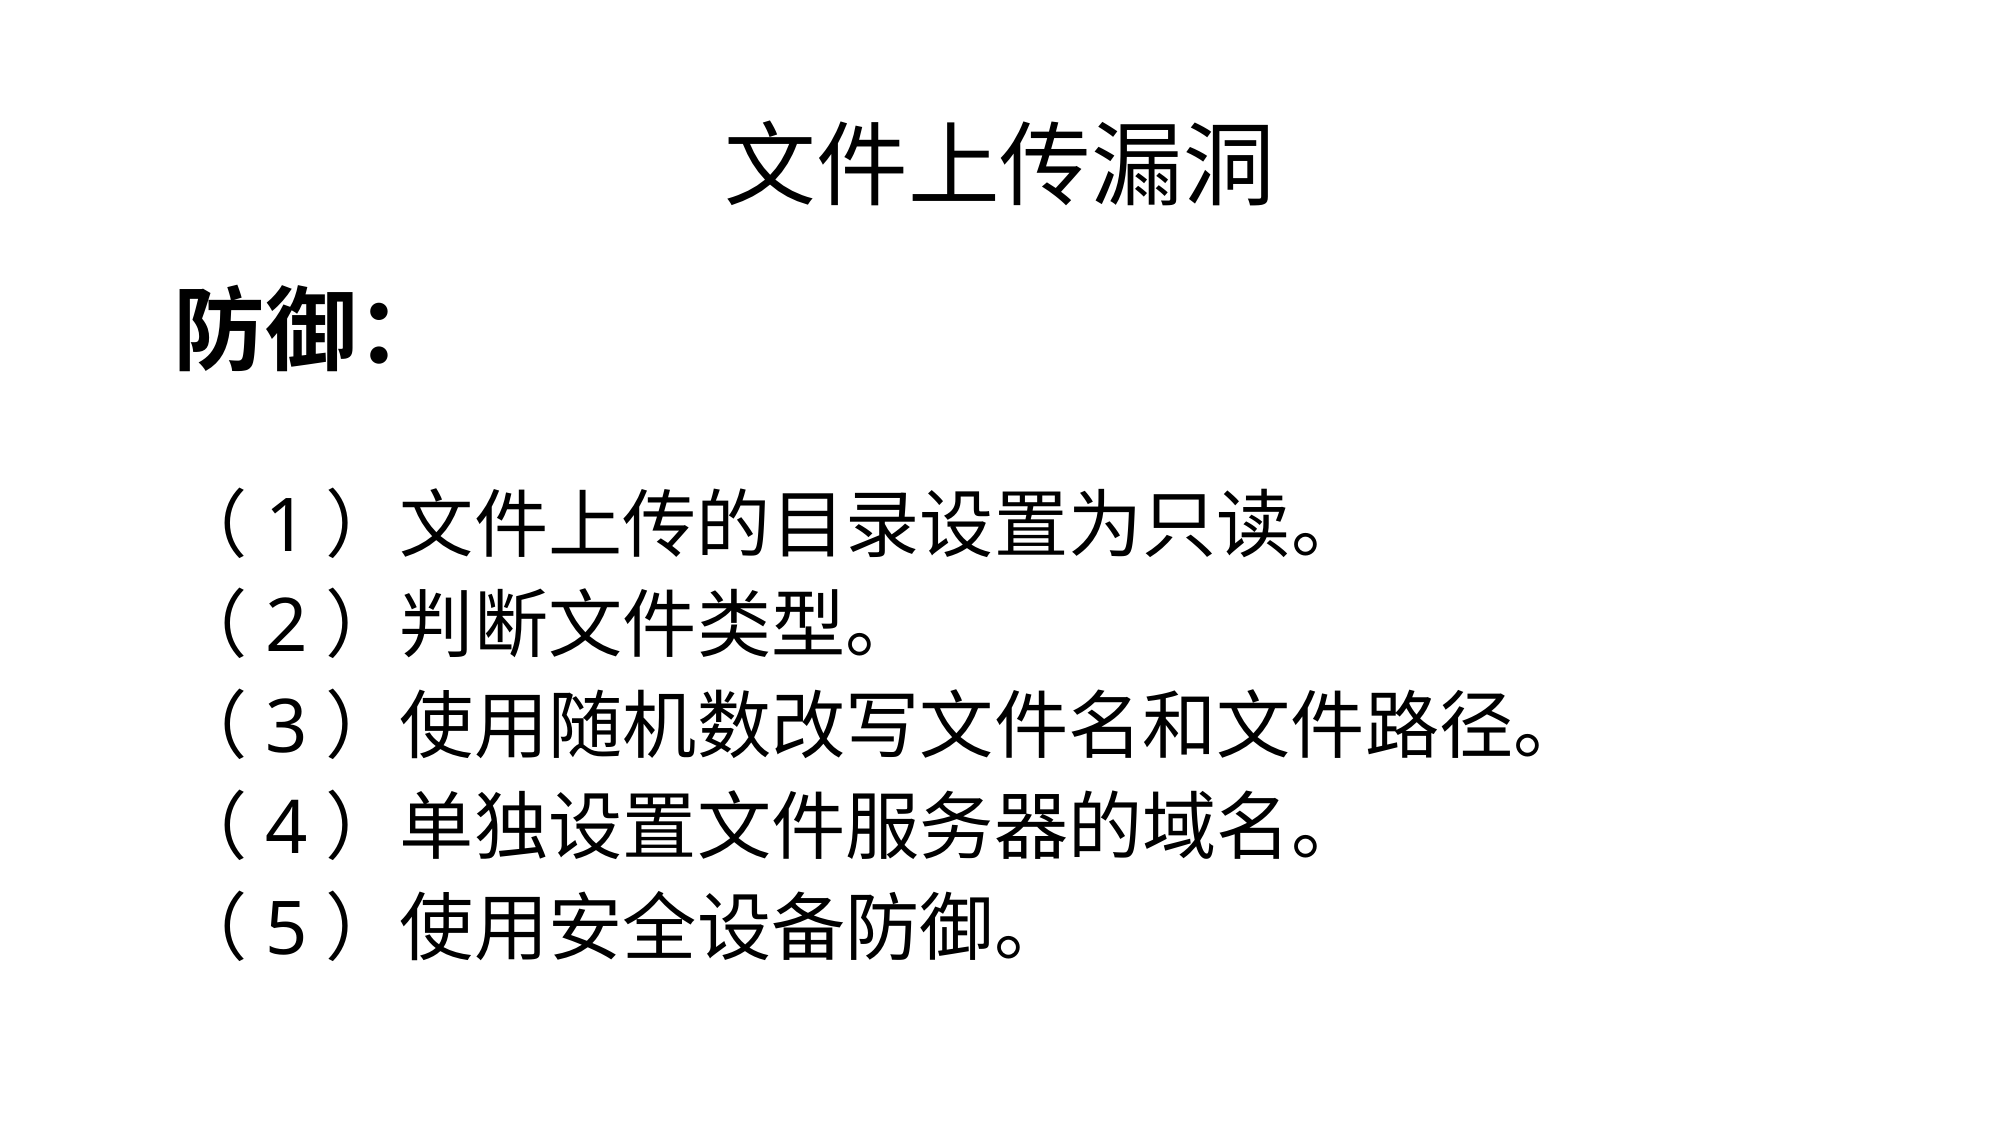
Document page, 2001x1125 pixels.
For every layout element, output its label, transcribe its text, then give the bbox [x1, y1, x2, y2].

list 防御： （1）文件上传的目录设置为只读。 （2）判断文件类型。 （3）使用随机数改写文件名和文件路径。 （4）单独设置文件服务器的域名。 （5）使用安全设备防御。 [159, 277, 1944, 982]
title 文件上传漏洞 [137, 59, 1863, 278]
